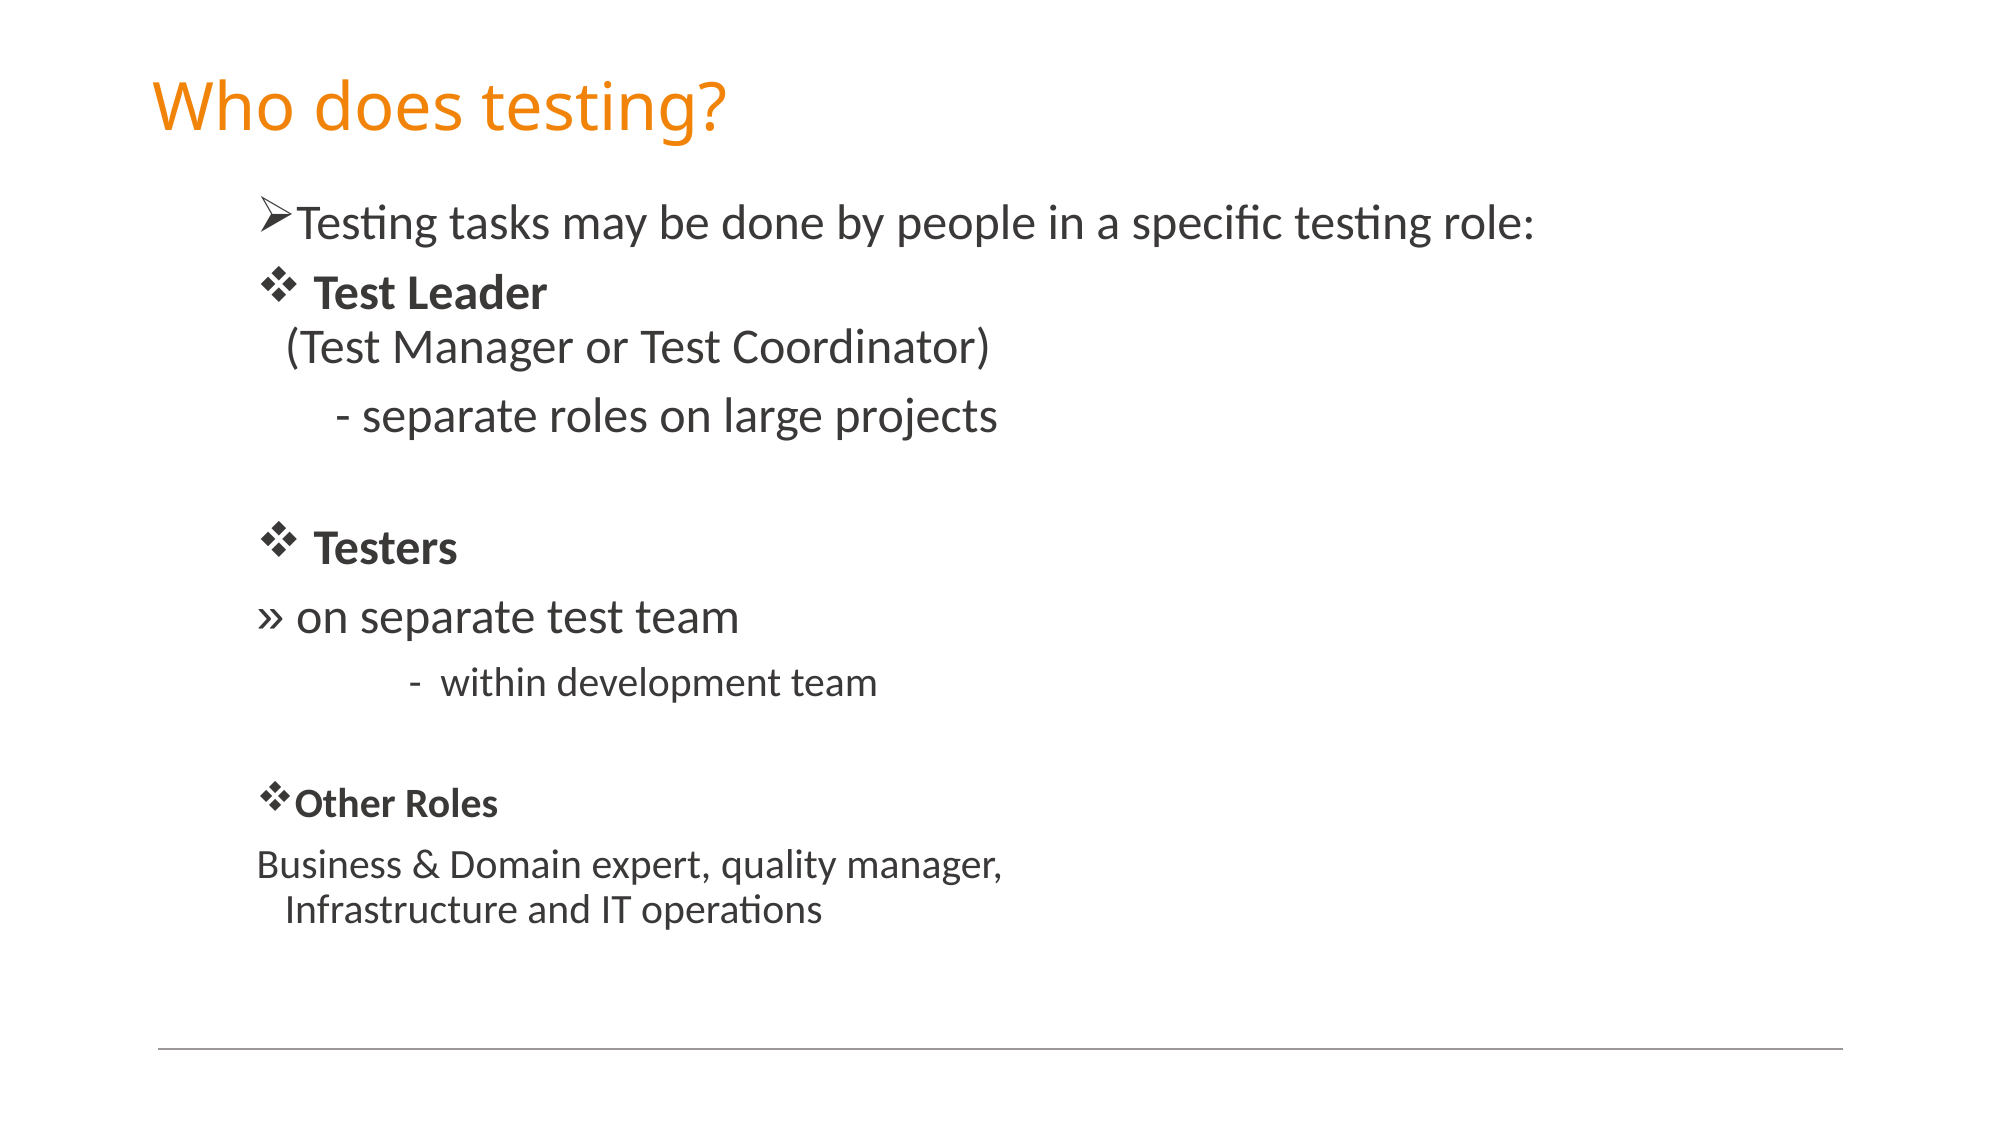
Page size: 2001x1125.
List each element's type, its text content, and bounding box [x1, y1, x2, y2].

list Testing tasks may be done by people in a specific testing role: Test Leader (Test Manager or Test Coordinator) - separate roles on large projects Testers on separate test team - within development team Other Roles Business & Domain expert, quality manager, Infrastructure and IT operations [241, 189, 1705, 990]
slide_number 7 [1412, 1042, 1863, 1103]
title Who does testing? [137, 0, 1863, 218]
